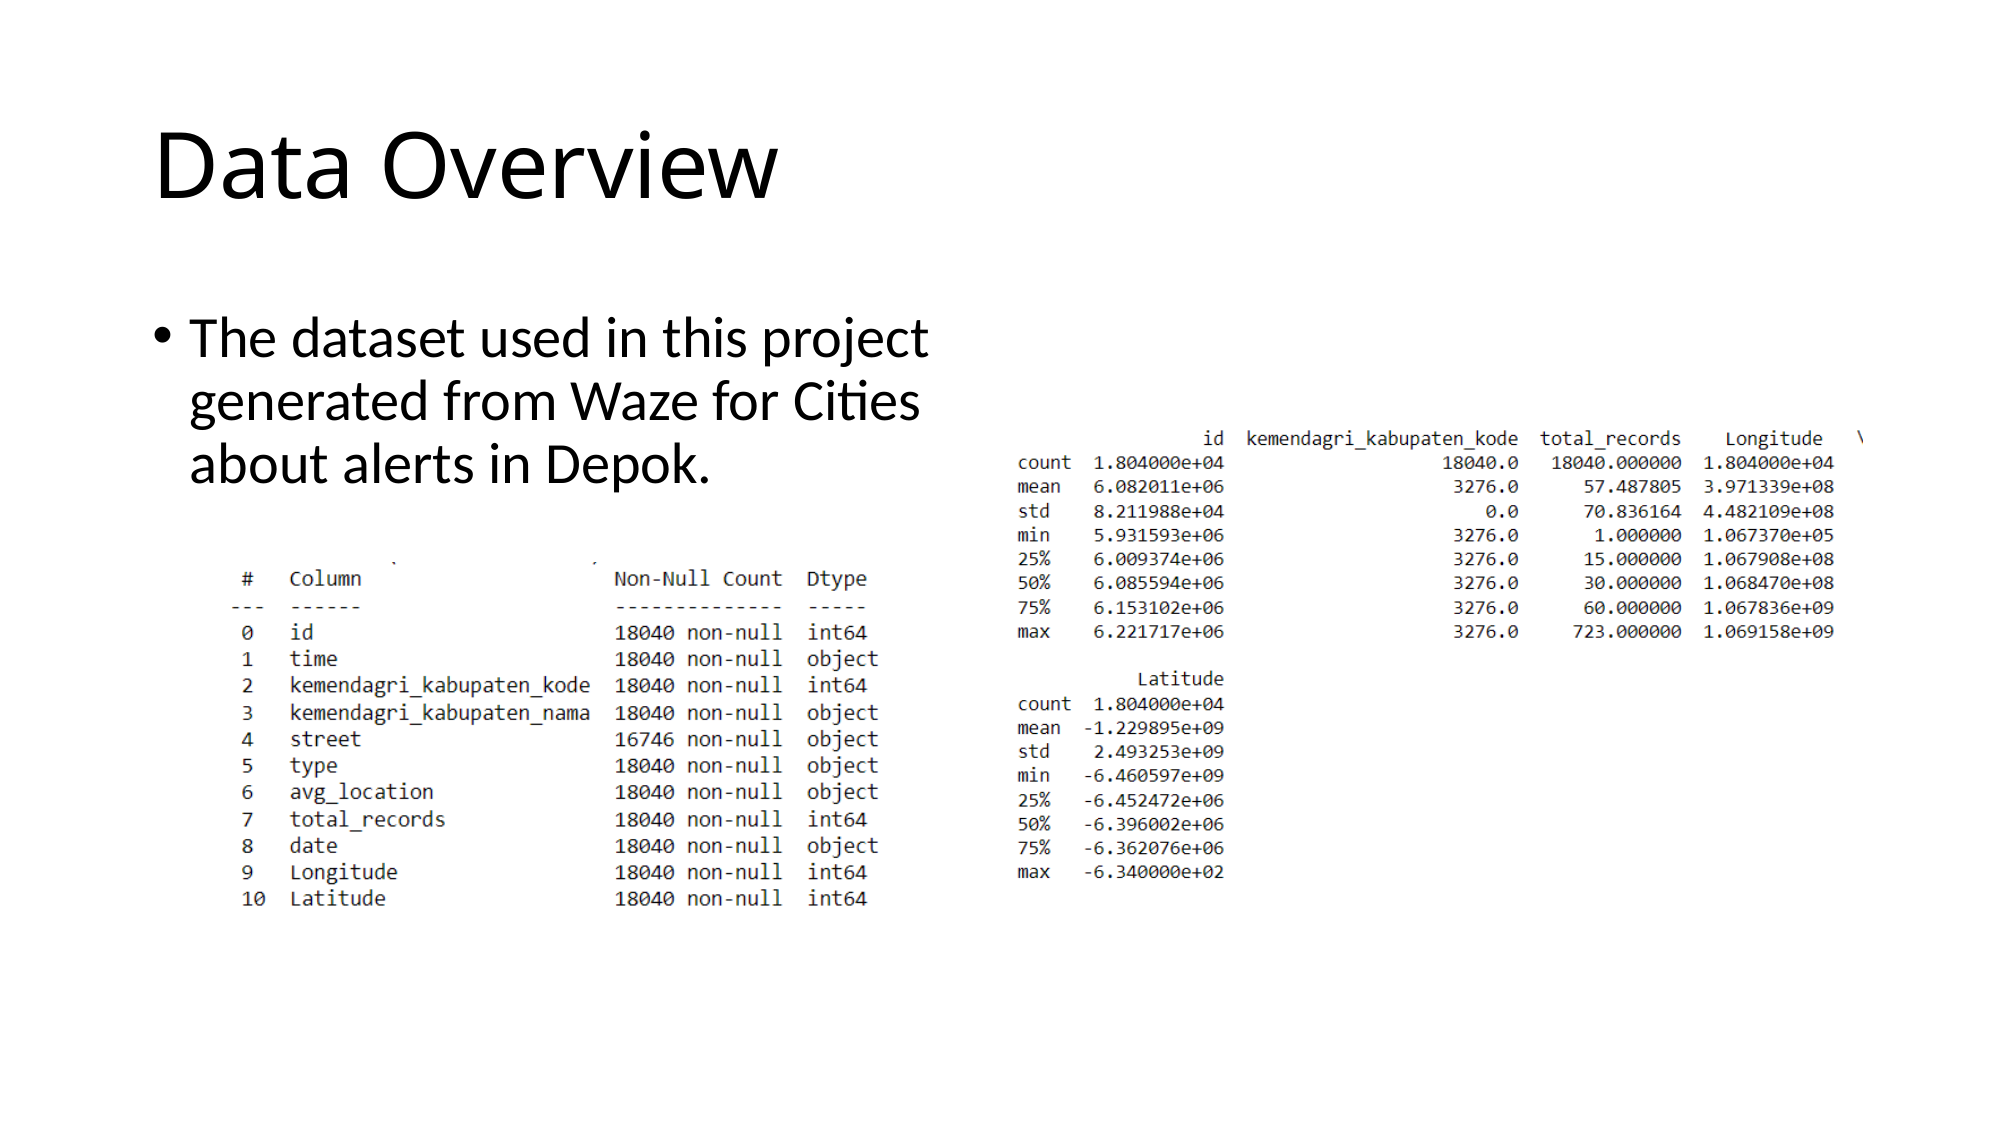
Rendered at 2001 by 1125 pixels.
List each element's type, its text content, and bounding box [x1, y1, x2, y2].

list The dataset used in this project generated from Waze for Cities about alerts in Depok. [137, 299, 988, 1014]
title Data Overview [137, 59, 1863, 278]
picture [226, 562, 899, 917]
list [1012, 427, 1863, 886]
